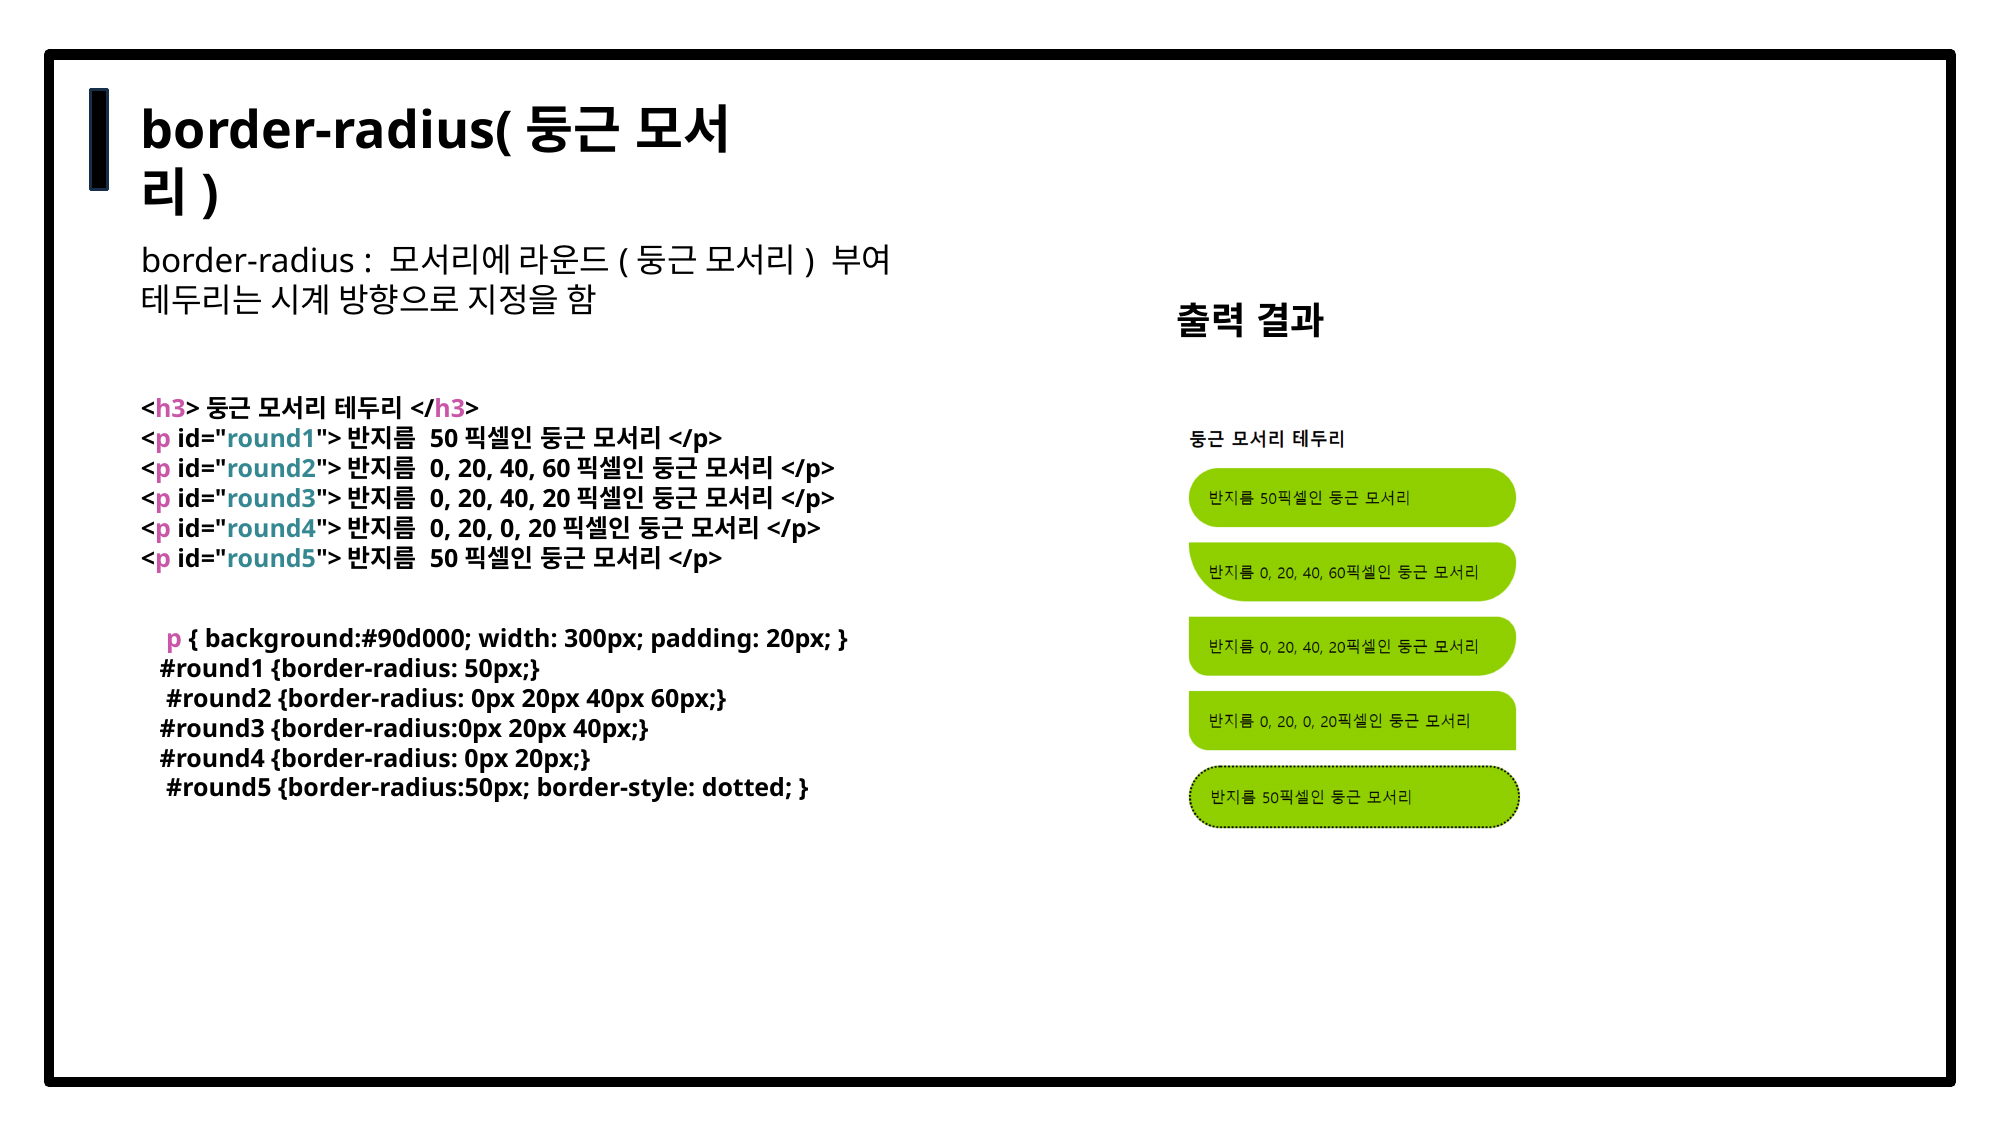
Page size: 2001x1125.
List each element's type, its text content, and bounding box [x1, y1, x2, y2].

text_box [89, 88, 109, 191]
text_box border-radius(둥근 모서리) [125, 89, 814, 230]
text_box border-radius : 모서리에 라운드(둥근 모서리) 부여 테두리는 시계 방향으로 지정을 함 [125, 231, 1000, 327]
text_box <h3>둥근 모서리 테두리</h3> <p id="round1">반지름 50픽셀인 둥근 모서리</p> <p id="round2">반지름 0, 20, 40, 60픽셀인 둥근 모서리</p> <p id="round3">반지름 0, 20, 40, 20픽셀인 둥근 모서리</p> <p id="round4">반지름 0, 20, 0, 20픽셀인 둥근 모서리</p> <p id="round5">반지름 50픽셀인 둥근 모서리</p> [125, 385, 889, 580]
text_box p { background:#90d000; width: 300px; padding: 20px; } #round1 {border-radius: 50px;} #round2 {border-radius: 0px 20px 40px 60px;} #round3 {border-radius:0px 20px 40px;} #round4 {border-radius: 0px 20px;} #round5 {border-radius:50px; border-style: dotted; } [144, 614, 903, 810]
text_box 출력 결과 [1161, 289, 1341, 350]
text_box [751, 231, 1485, 288]
picture [1180, 415, 1632, 913]
text_box [47, 53, 1952, 1084]
